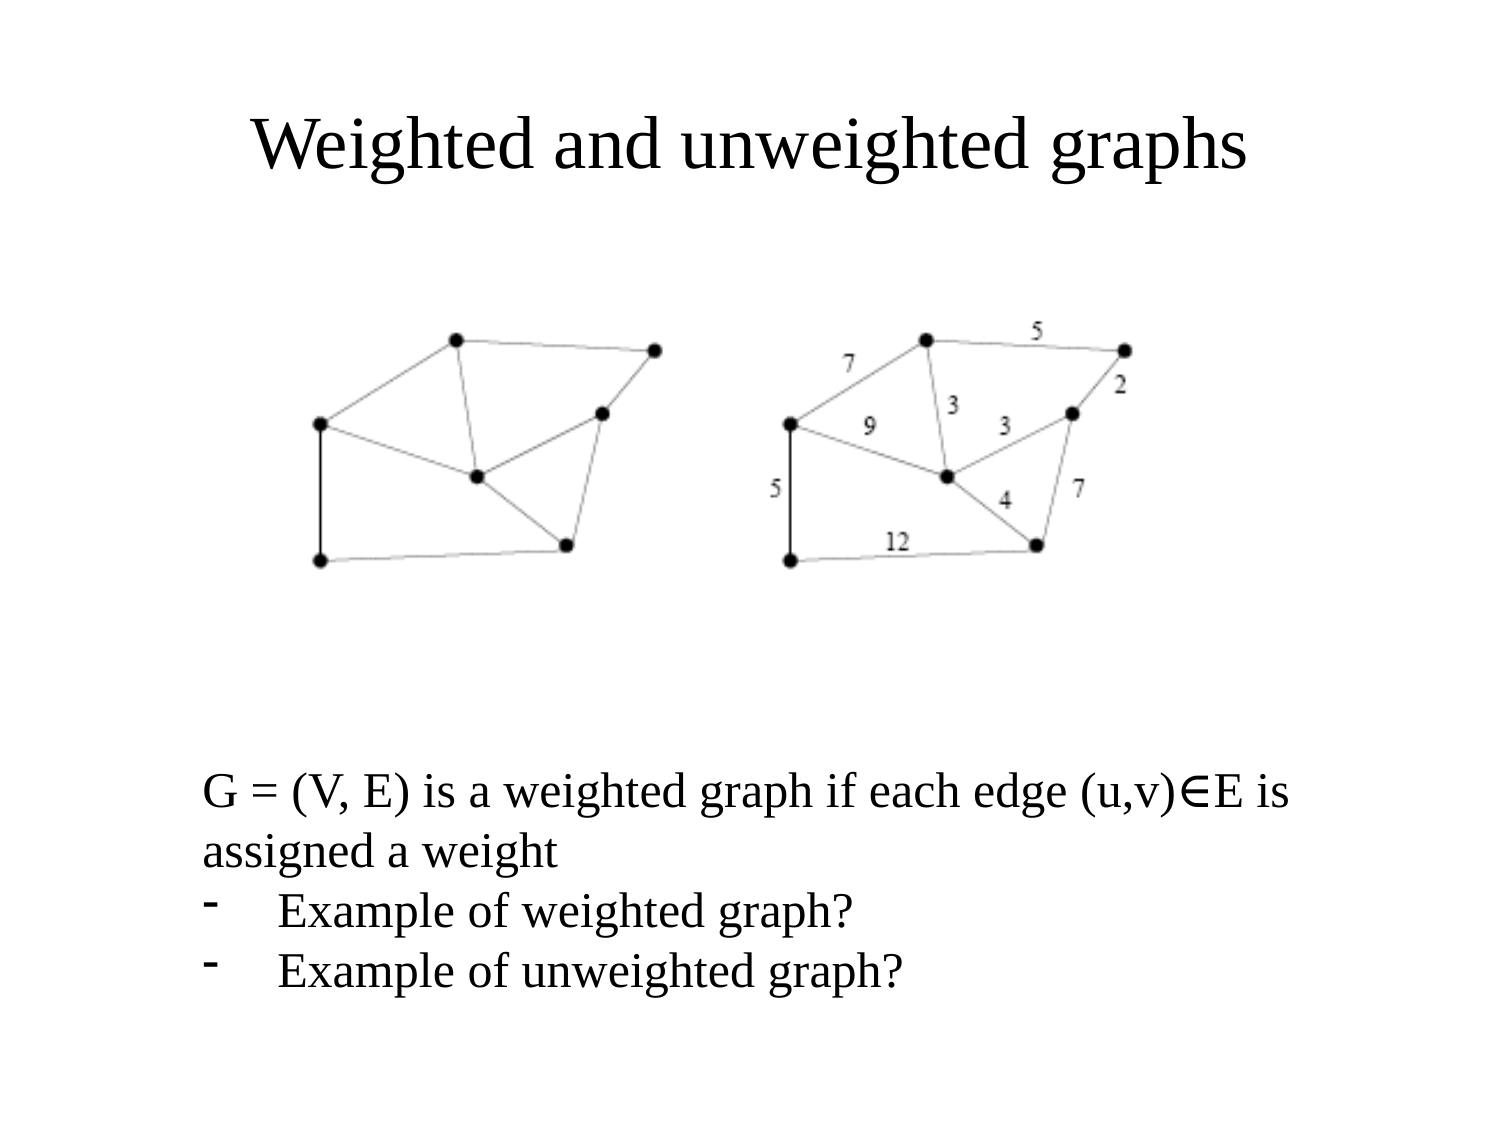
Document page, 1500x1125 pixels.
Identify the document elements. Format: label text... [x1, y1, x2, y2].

title Weighted and unweighted graphs [75, 45, 1425, 233]
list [237, 299, 1195, 579]
text_box G = (V, E) is a weighted graph if each edge (u,v)∈E is assigned a weight Example of weighted graph? Example of unweighted graph? [187, 749, 1425, 1005]
